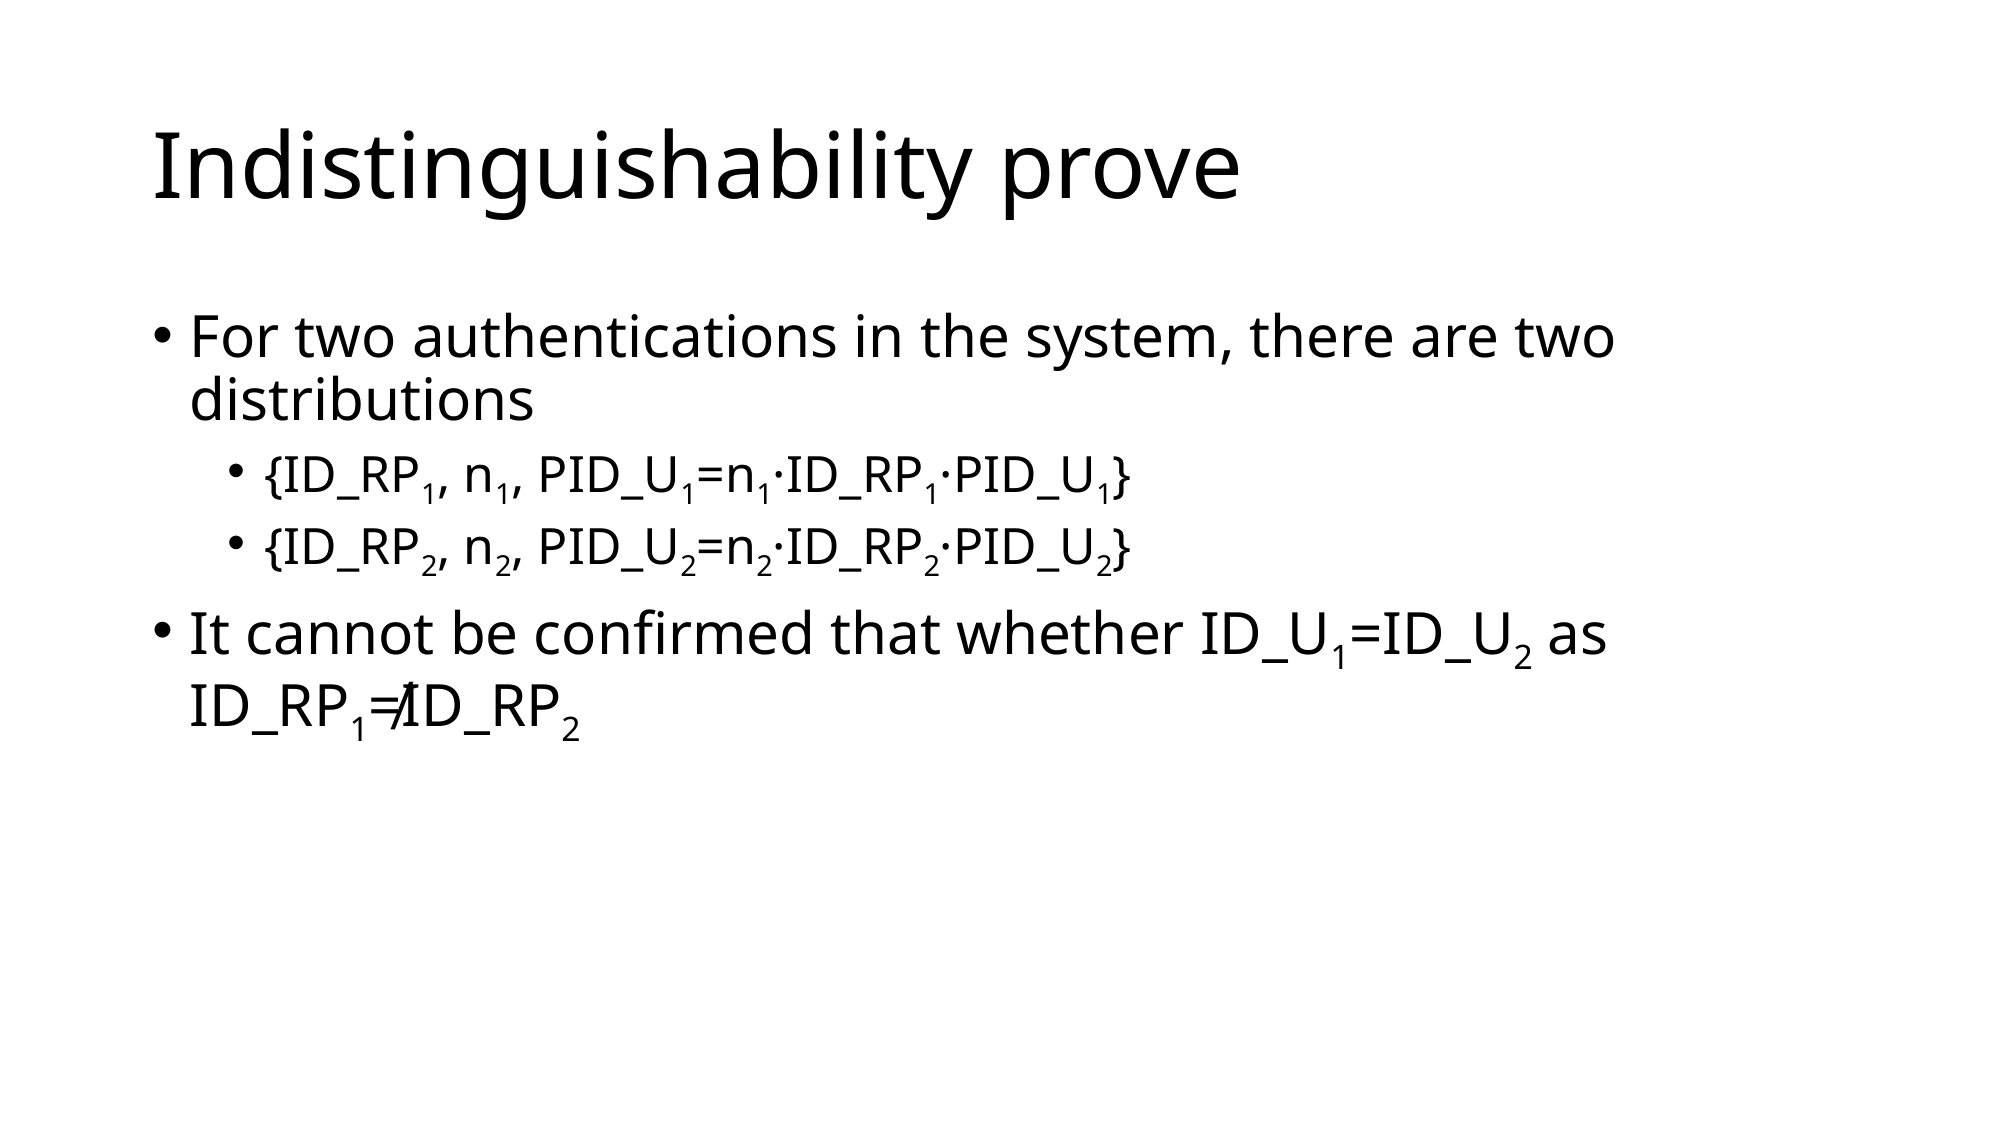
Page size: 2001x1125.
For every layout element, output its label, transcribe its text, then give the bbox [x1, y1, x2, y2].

title Indistinguishability prove [137, 59, 1863, 278]
list For two authentications in the system, there are two distributions {ID_RP1, n1, PID_U1=n1·ID_RP1·PID_U1} {ID_RP2, n2, PID_U2=n2·ID_RP2·PID_U2} It cannot be confirmed that whether ID_U1=ID_U2 as ID_RP1≠ID_RP2 [137, 299, 1863, 1014]
